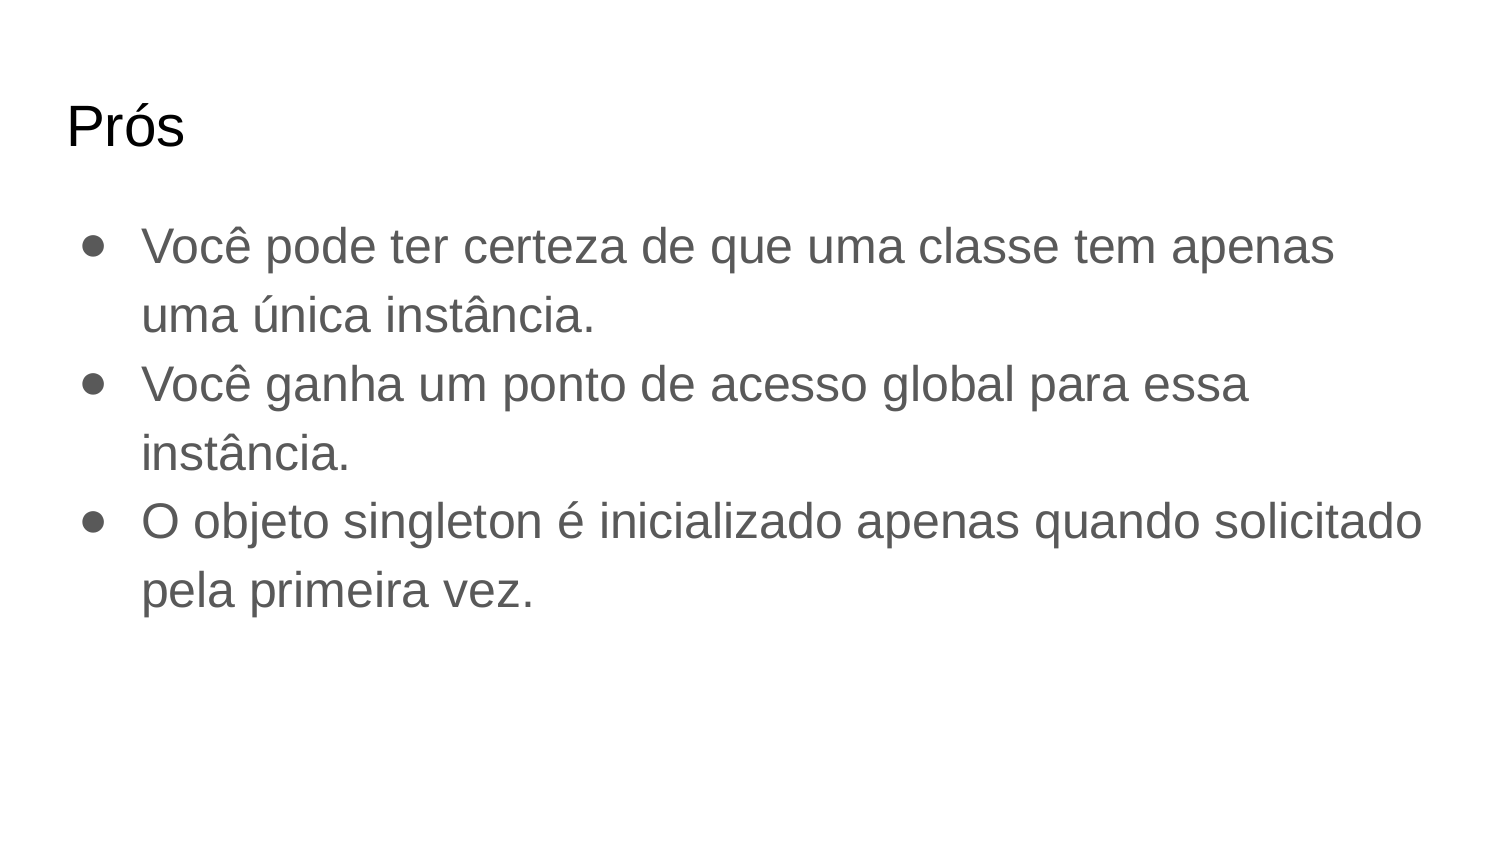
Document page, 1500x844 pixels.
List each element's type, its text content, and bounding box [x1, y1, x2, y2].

title Prós [51, 72, 1449, 167]
list Você pode ter certeza de que uma classe tem apenas uma única instância. Você ganha um ponto de acesso global para essa instância. O objeto singleton é inicializado apenas quando solicitado pela primeira vez. [51, 189, 1449, 750]
